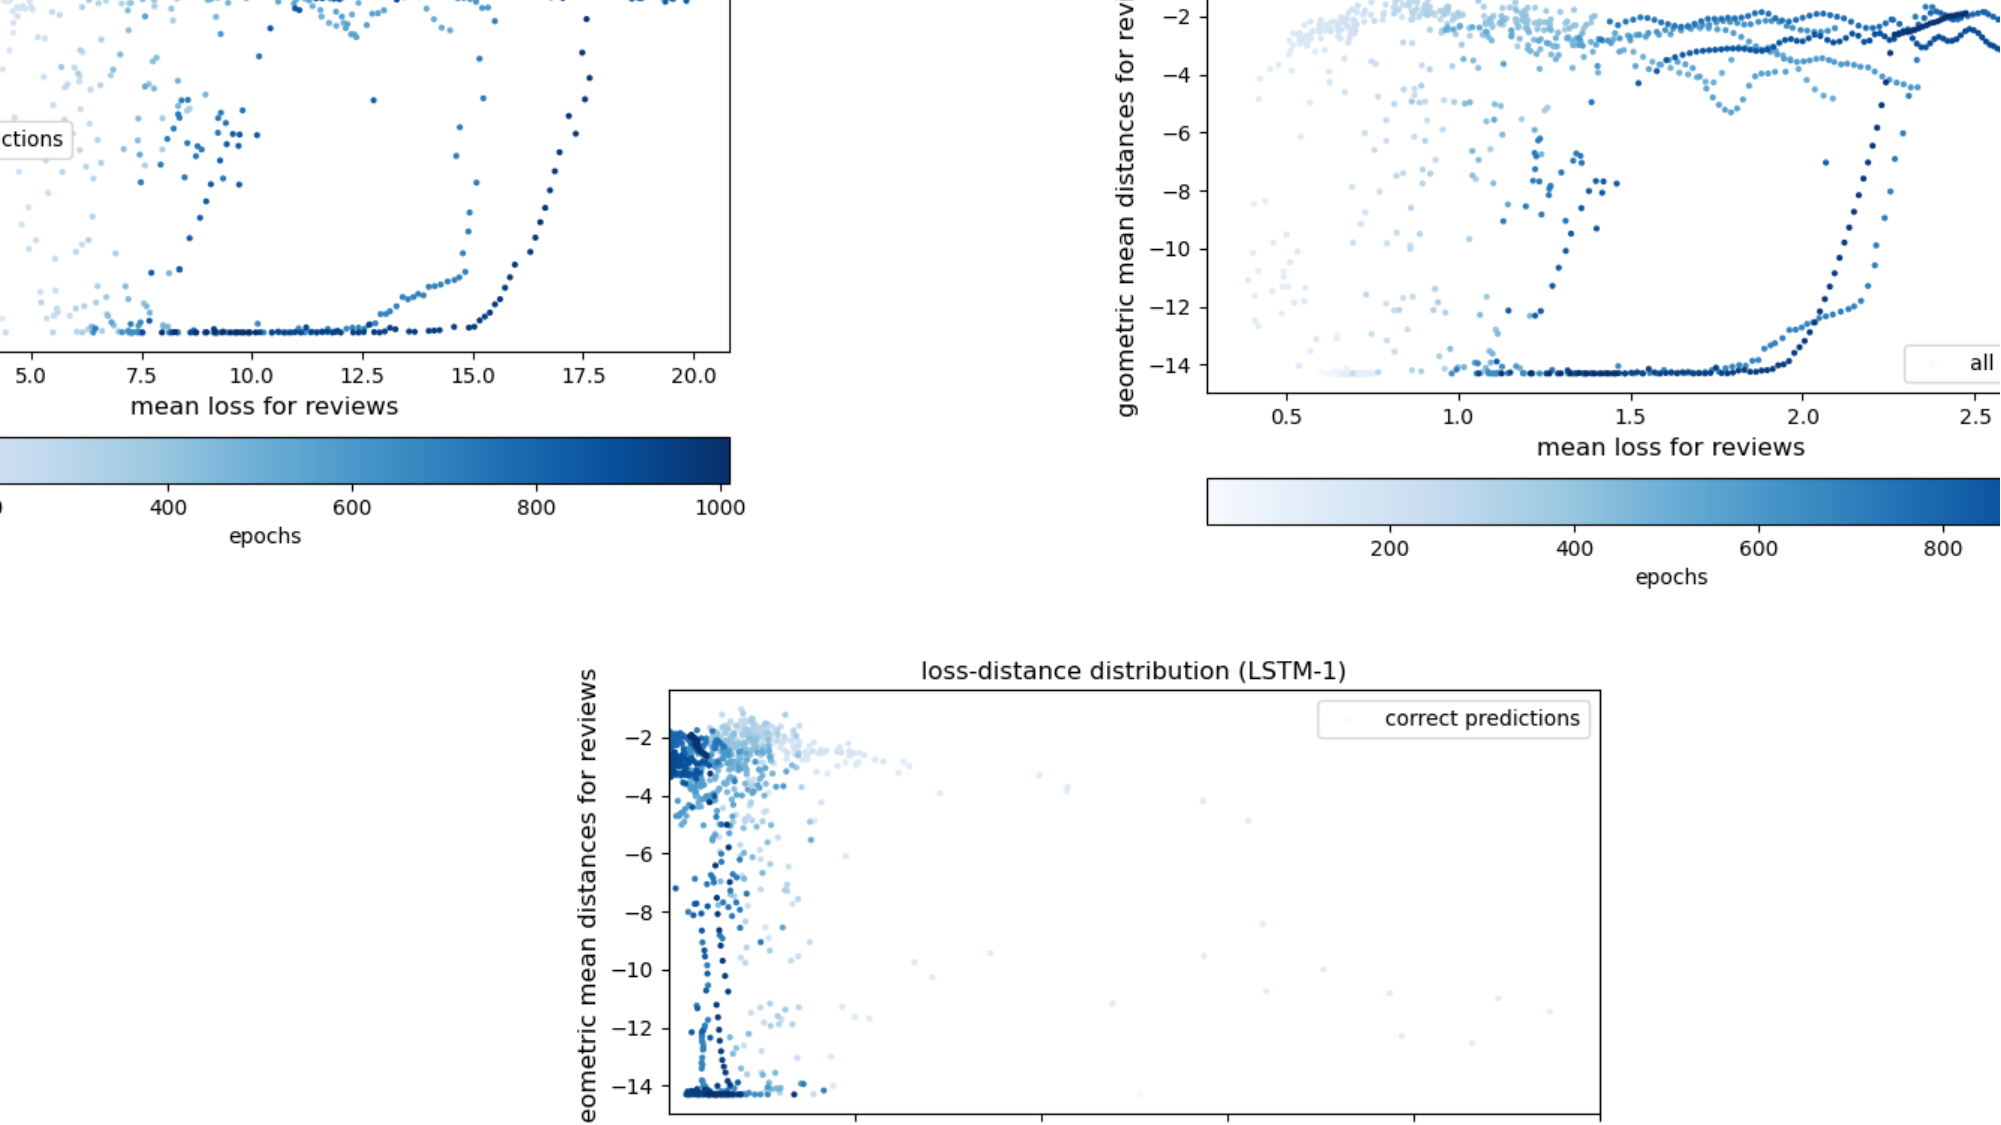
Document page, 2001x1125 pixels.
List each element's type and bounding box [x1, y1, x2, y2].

picture [564, 645, 1636, 1125]
picture [0, 0, 761, 563]
picture [1102, 0, 2000, 604]
